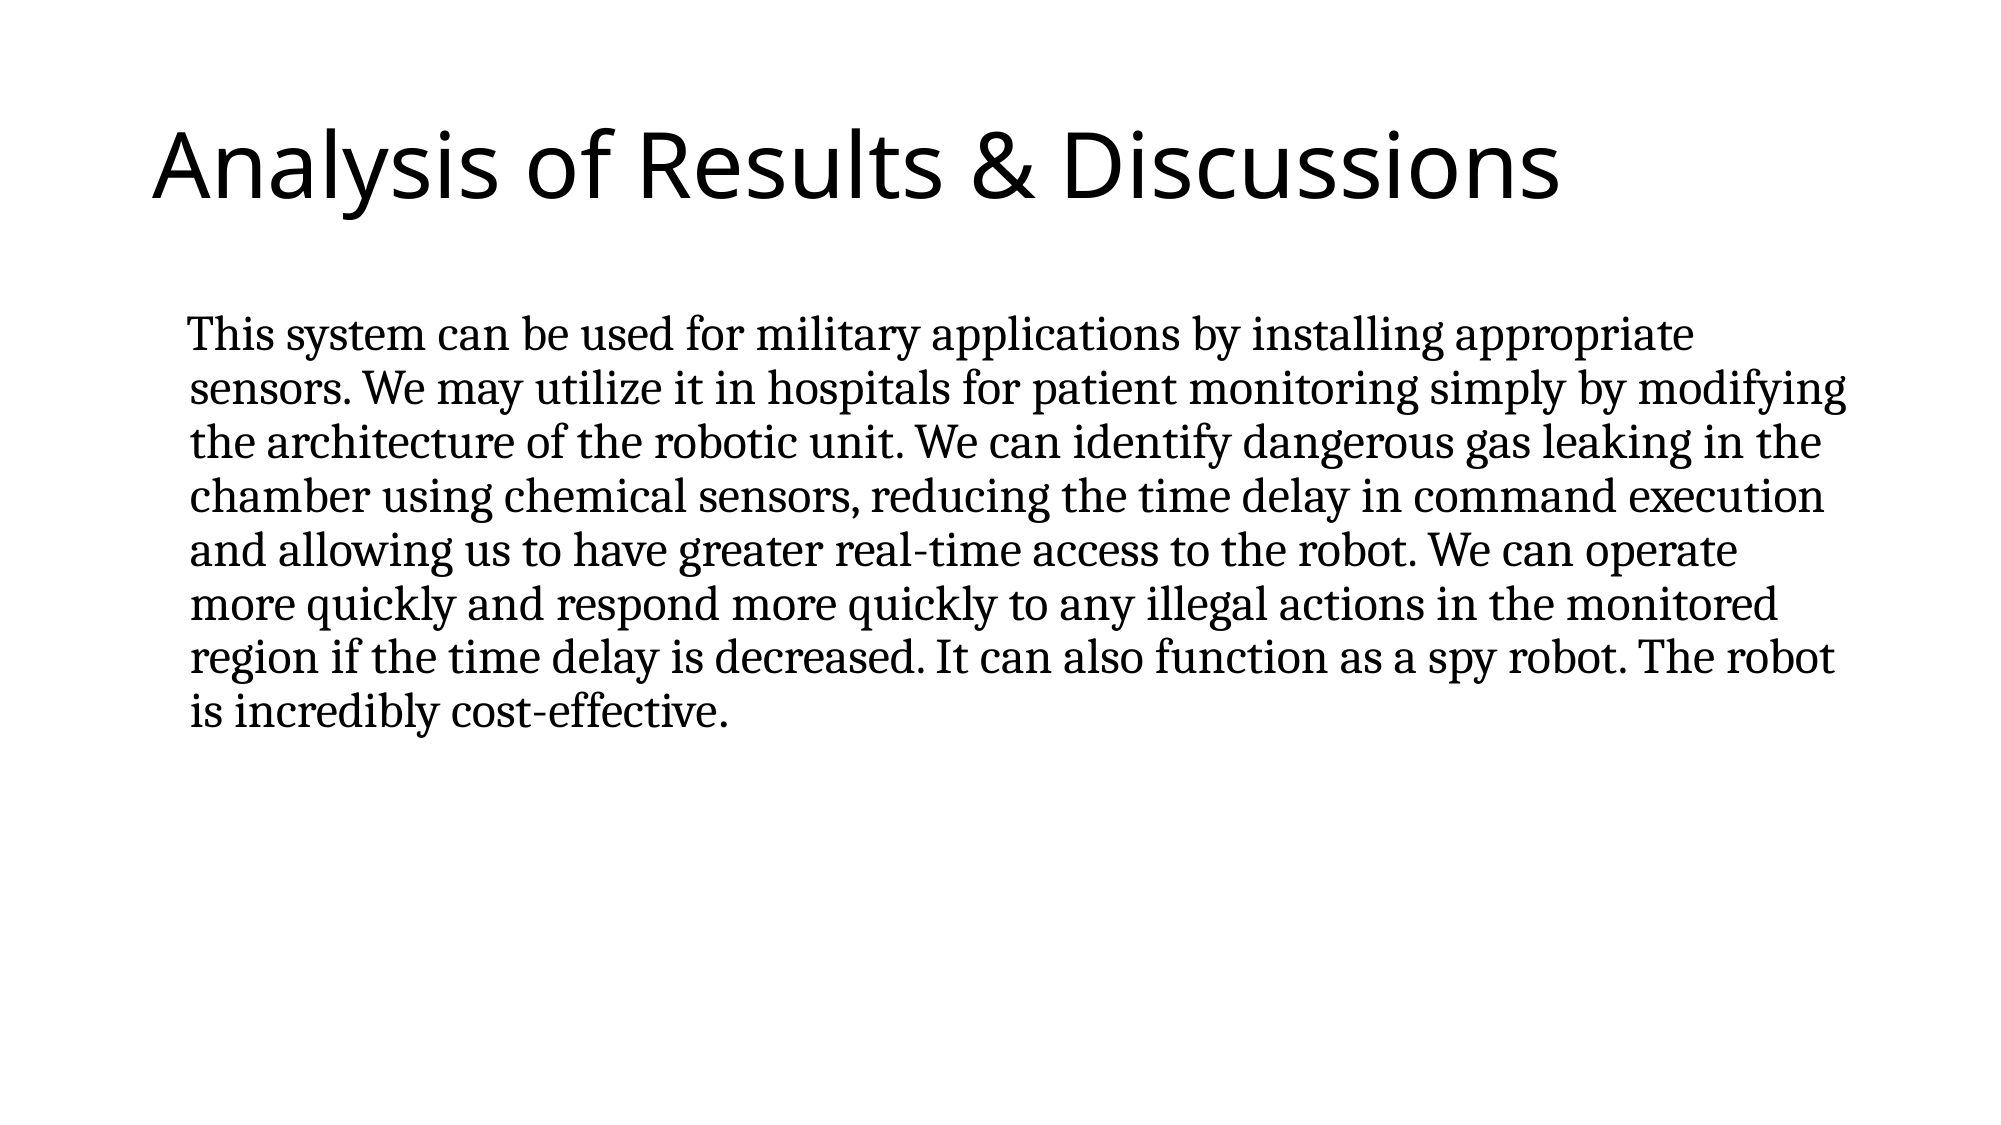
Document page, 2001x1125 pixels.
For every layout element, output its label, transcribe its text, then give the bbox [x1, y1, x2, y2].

list This system can be used for military applications by installing appropriate sensors. We may utilize it in hospitals for patient monitoring simply by modifying the architecture of the robotic unit. We can identify dangerous gas leaking in the chamber using chemical sensors, reducing the time delay in command execution and allowing us to have greater real-time access to the robot. We can operate more quickly and respond more quickly to any illegal actions in the monitored region if the time delay is decreased. It can also function as a spy robot. The robot is incredibly cost-effective. [137, 299, 1863, 1014]
title Analysis of Results & Discussions [137, 59, 1863, 278]
